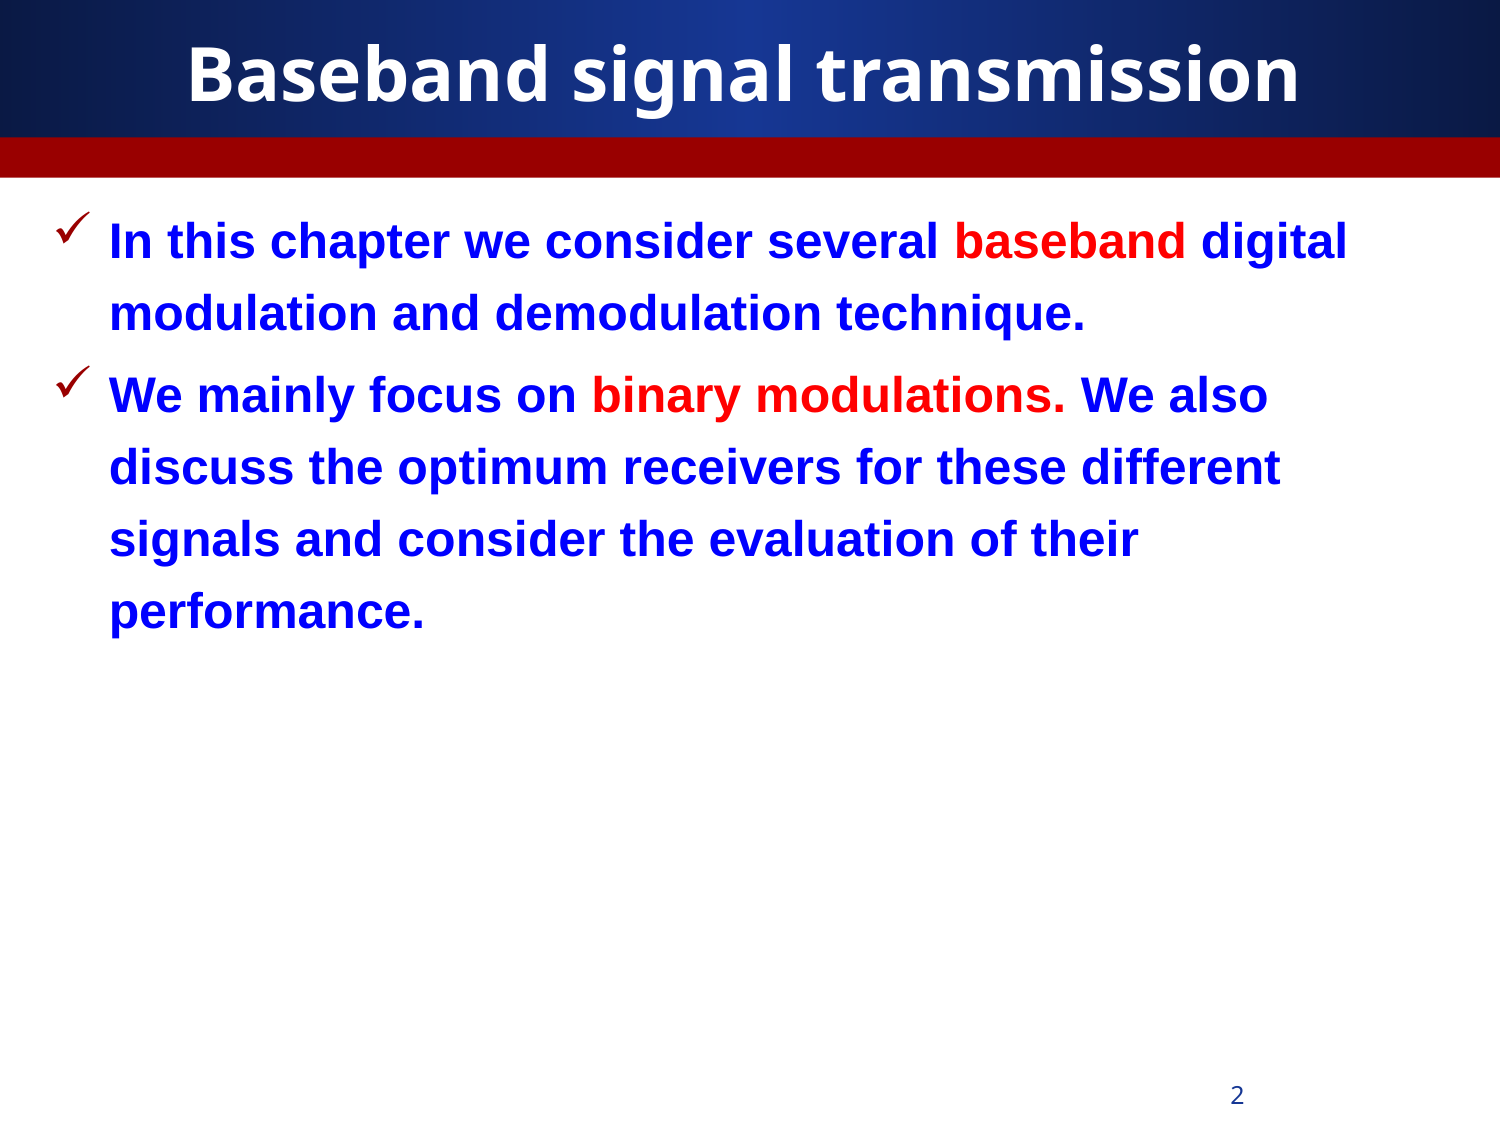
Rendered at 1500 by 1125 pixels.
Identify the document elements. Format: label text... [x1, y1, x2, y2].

list In this chapter we consider several baseband digital modulation and demodulation technique. We mainly focus on binary modulations. We also discuss the optimum receivers for these different signals and consider the evaluation of their performance. [37, 189, 1424, 1050]
title Baseband signal transmission [50, 24, 1438, 118]
slide_number 2 [1062, 1072, 1413, 1125]
